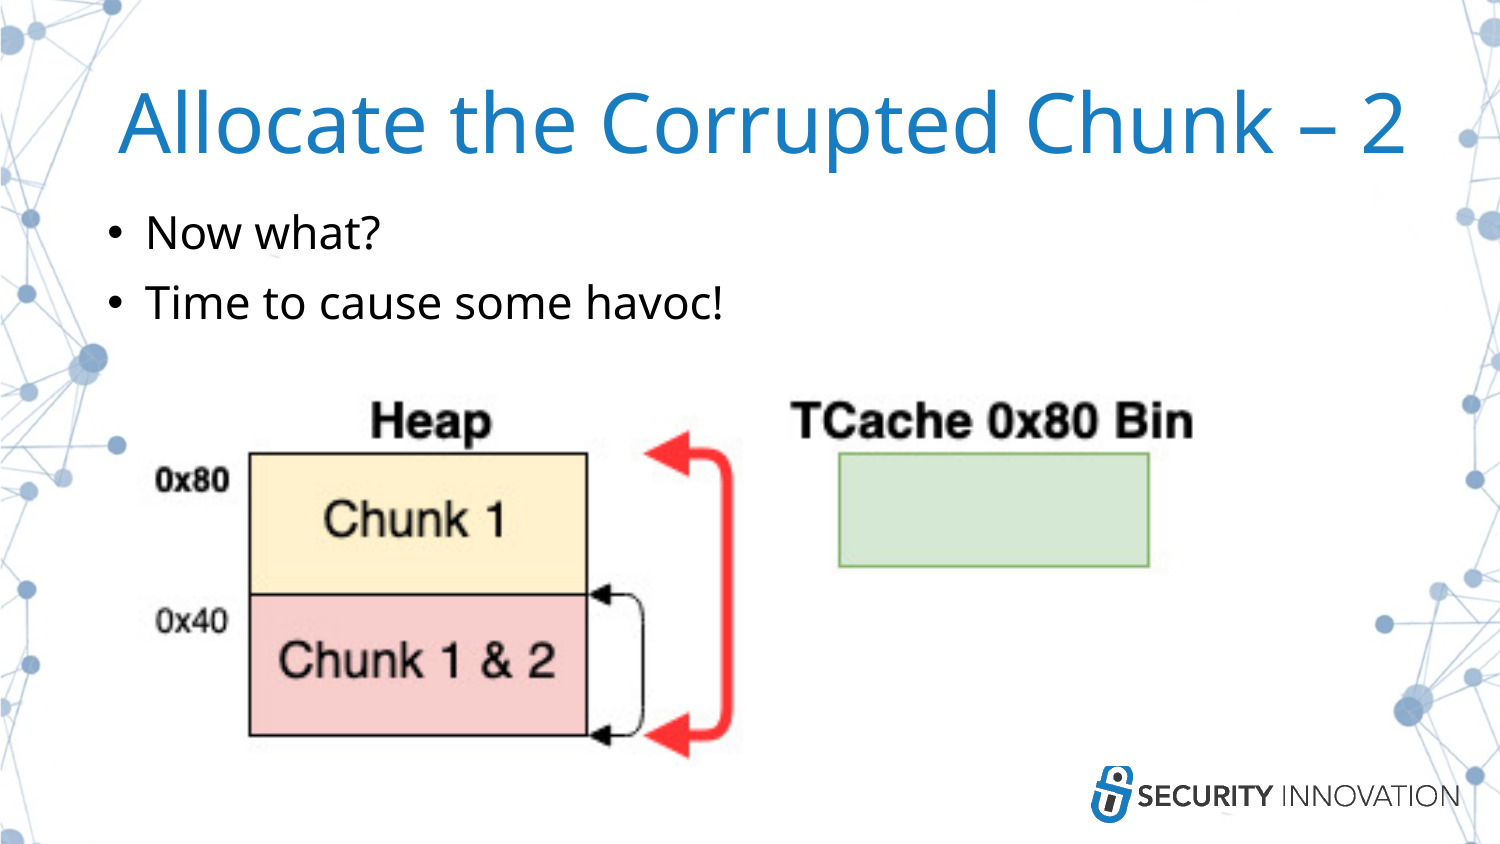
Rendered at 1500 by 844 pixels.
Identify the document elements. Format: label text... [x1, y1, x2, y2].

text_box [103, 422, 137, 739]
title Allocate the Corrupted Chunk – 2 [103, 44, 1449, 208]
text_box Now what? Time to cause some havoc! [92, 202, 1280, 422]
picture [1, 1, 1500, 844]
